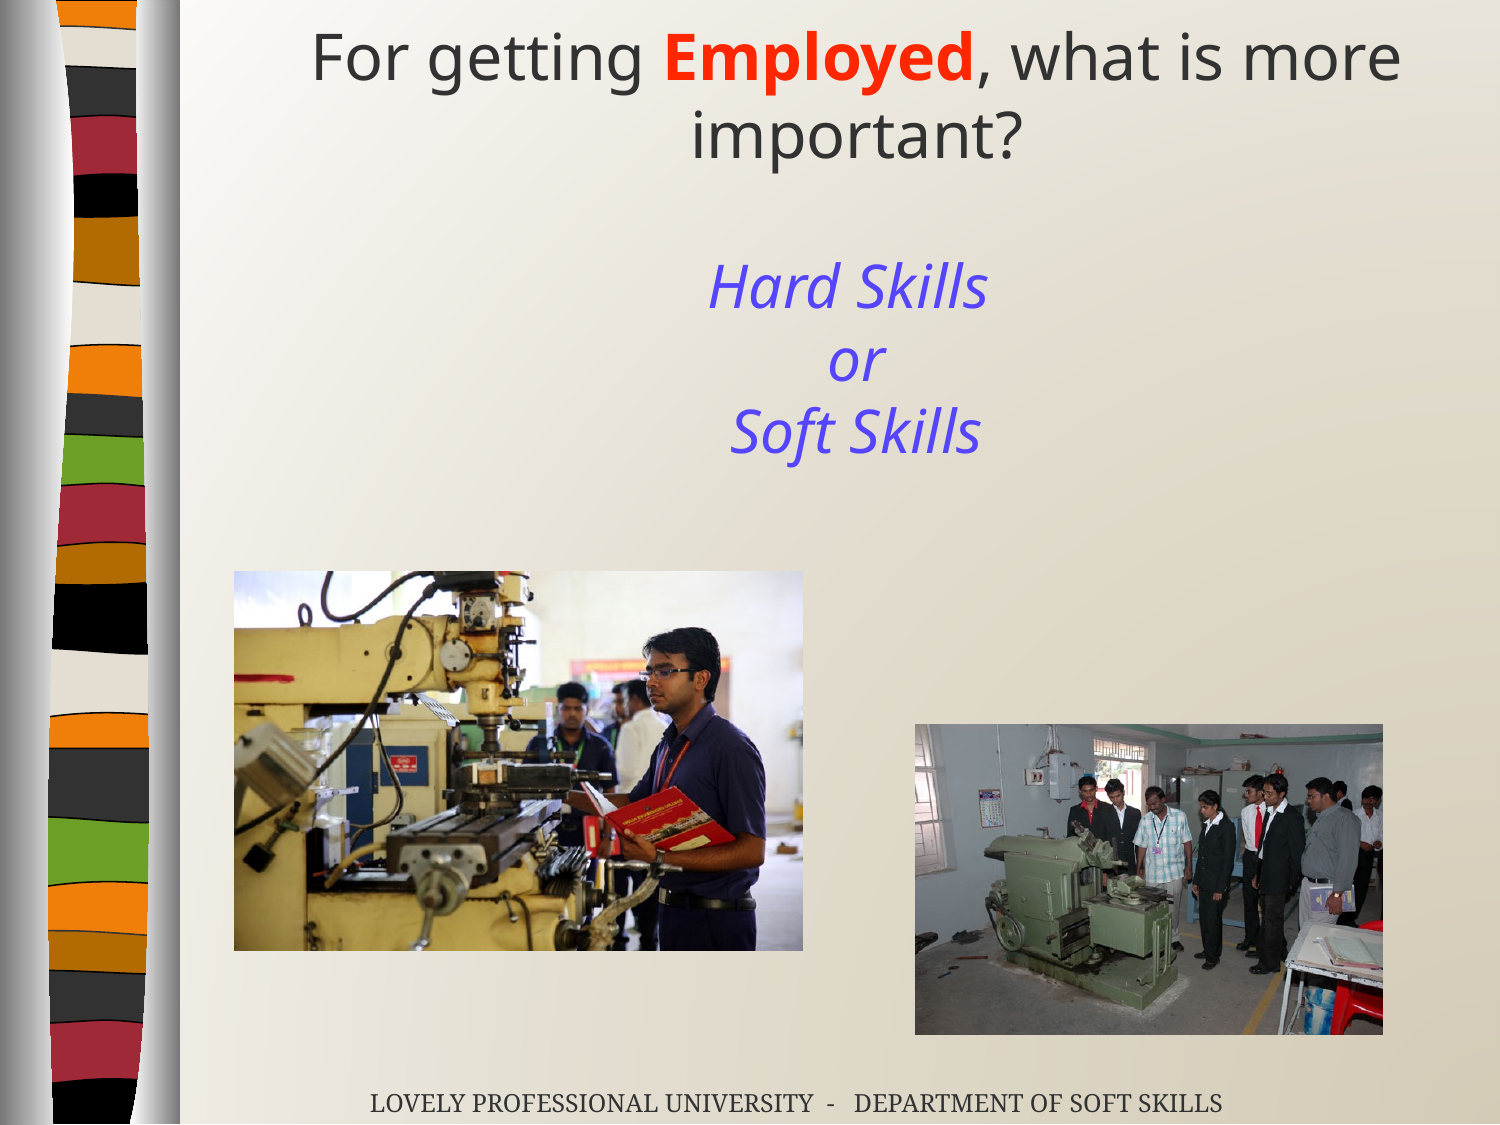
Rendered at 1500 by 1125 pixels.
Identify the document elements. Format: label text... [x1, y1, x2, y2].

text_box LOVELY PROFESSIONAL UNIVERSITY - DEPARTMENT OF SOFT SKILLS [362, 1080, 1438, 1125]
list For getting Employed, what is more important? Hard Skills or Soft Skills [181, 8, 1500, 872]
picture [54, 0, 1500, 1125]
